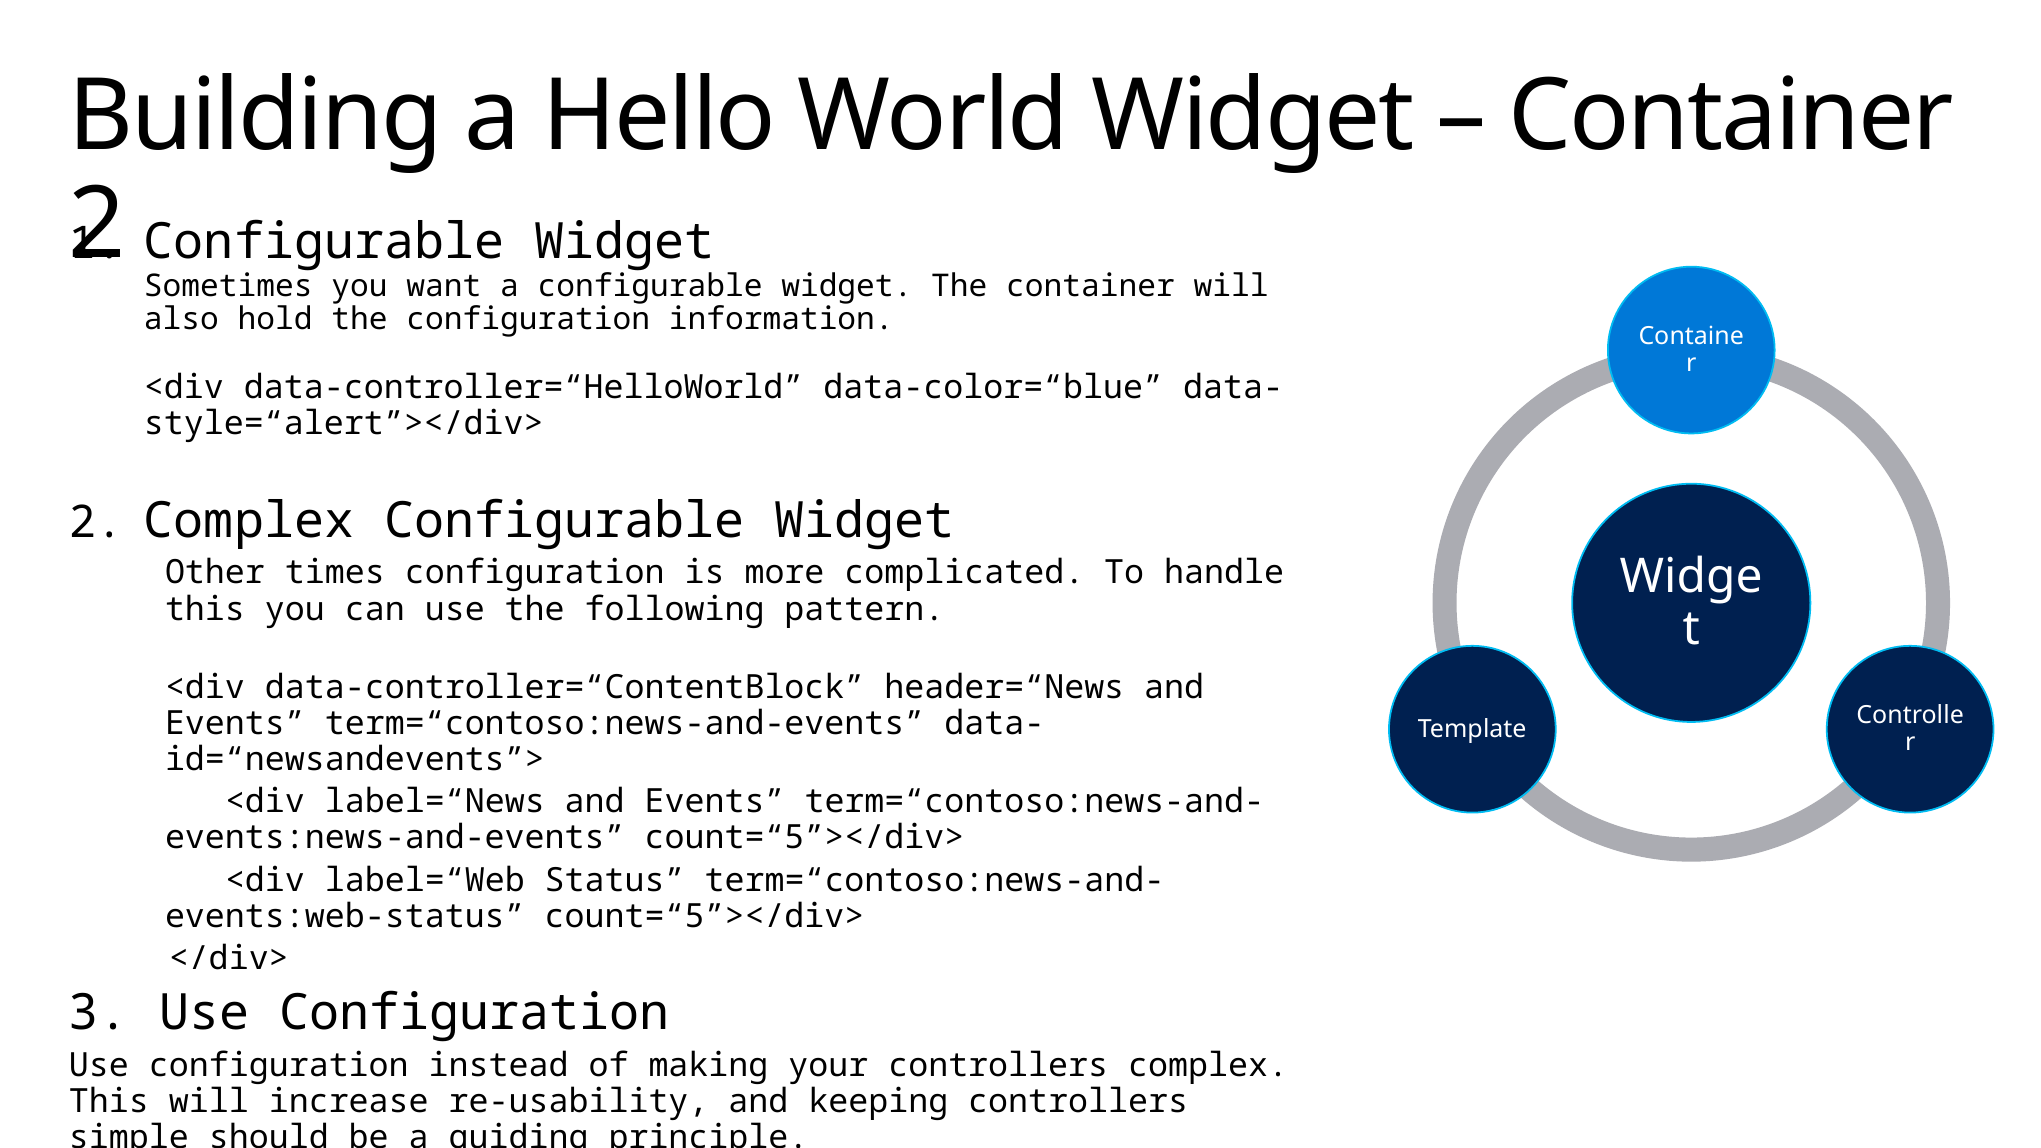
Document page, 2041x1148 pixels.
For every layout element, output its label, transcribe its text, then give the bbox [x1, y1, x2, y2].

list Configurable Widget Sometimes you want a configurable widget. The container will also hold the configuration information. <div data-controller=“HelloWorld” data-color=“blue” data-style=“alert”></div> Complex Configurable Widget Other times configuration is more complicated. To handle this you can use the following pattern. <div data-controller=“ContentBlock” header=“News and Events” term=“contoso:news-and-events” data-id=“newsandevents”> <div label=“News and Events” term=“contoso:news-and-events:news-and-events” count=“5”></div> <div label=“Web Status” term=“contoso:news-and-events:web-status” count=“5”></div> </div> 3. Use Configuration Use configuration instead of making your controllers complex. This will increase re-usability, and keeping controllers simple should be a guiding principle. [45, 200, 1345, 1148]
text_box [1169, 266, 2041, 896]
title Building a Hello World Widget – Container 2 [45, 48, 1996, 199]
